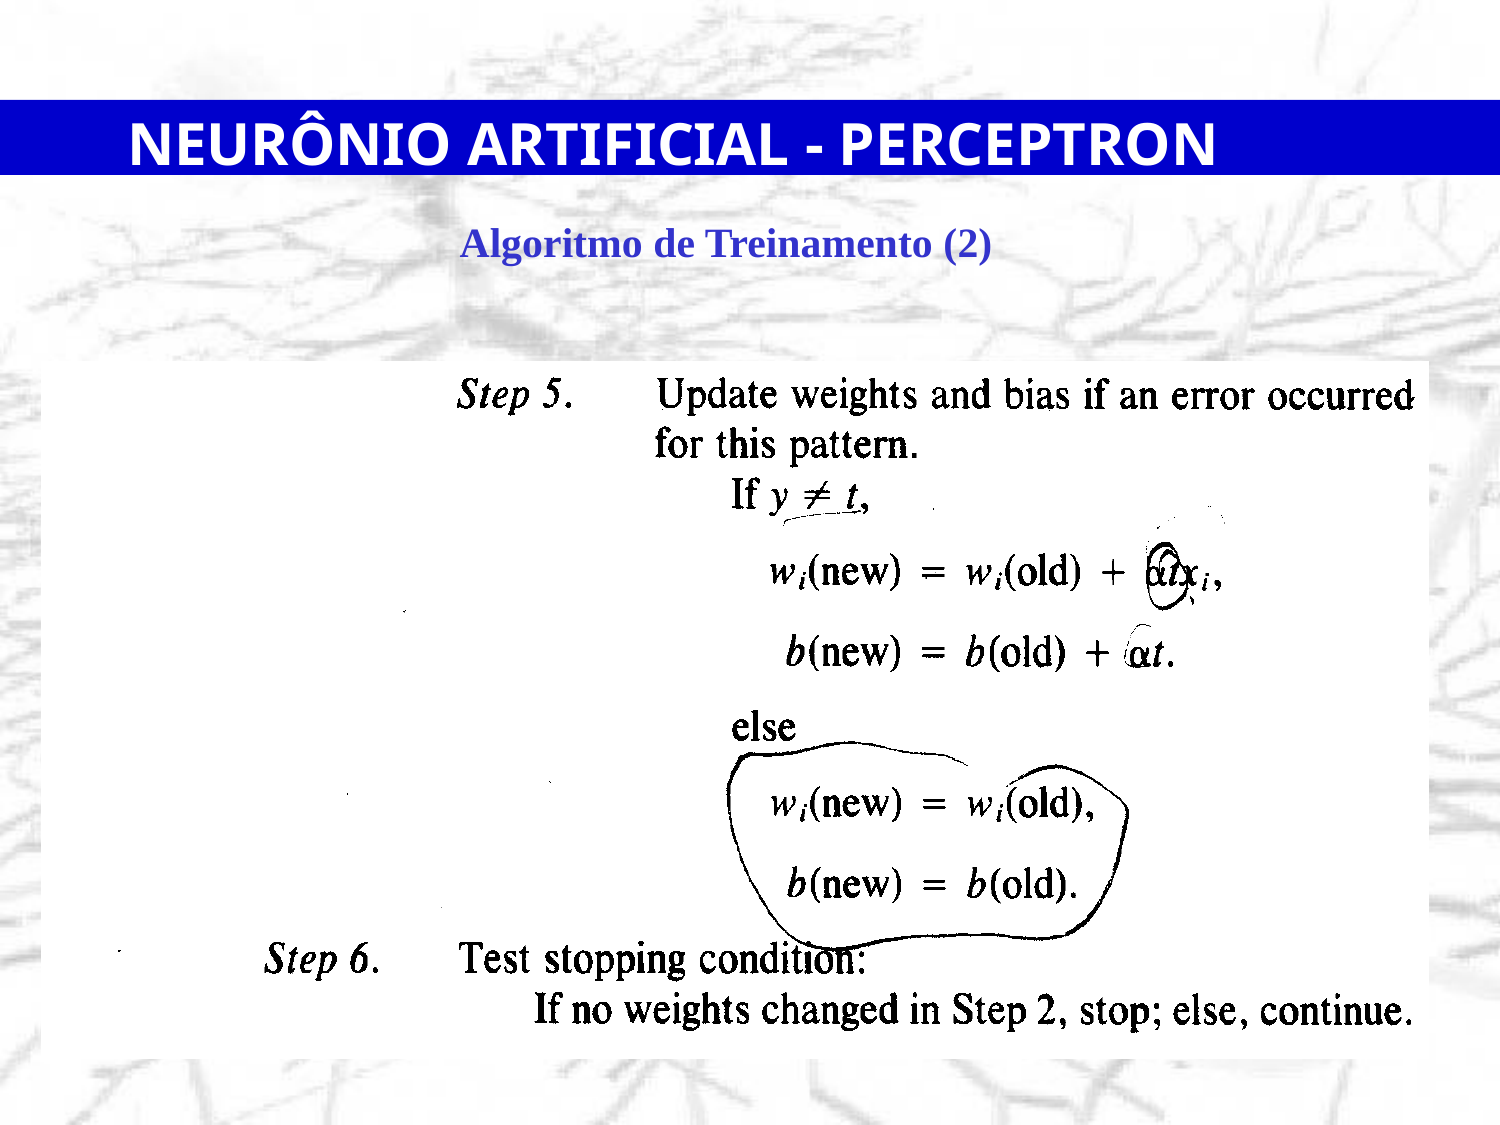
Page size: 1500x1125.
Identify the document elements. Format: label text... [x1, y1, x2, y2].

text_box Algoritmo de Treinamento (2) [351, 208, 1102, 273]
title NEURÔNIO ARTIFICIAL - PERCEPTRON [112, 99, 1388, 175]
text_box [0, 99, 112, 175]
text_box [1388, 99, 1500, 175]
picture [0, 0, 1500, 99]
picture [0, 175, 1500, 1125]
